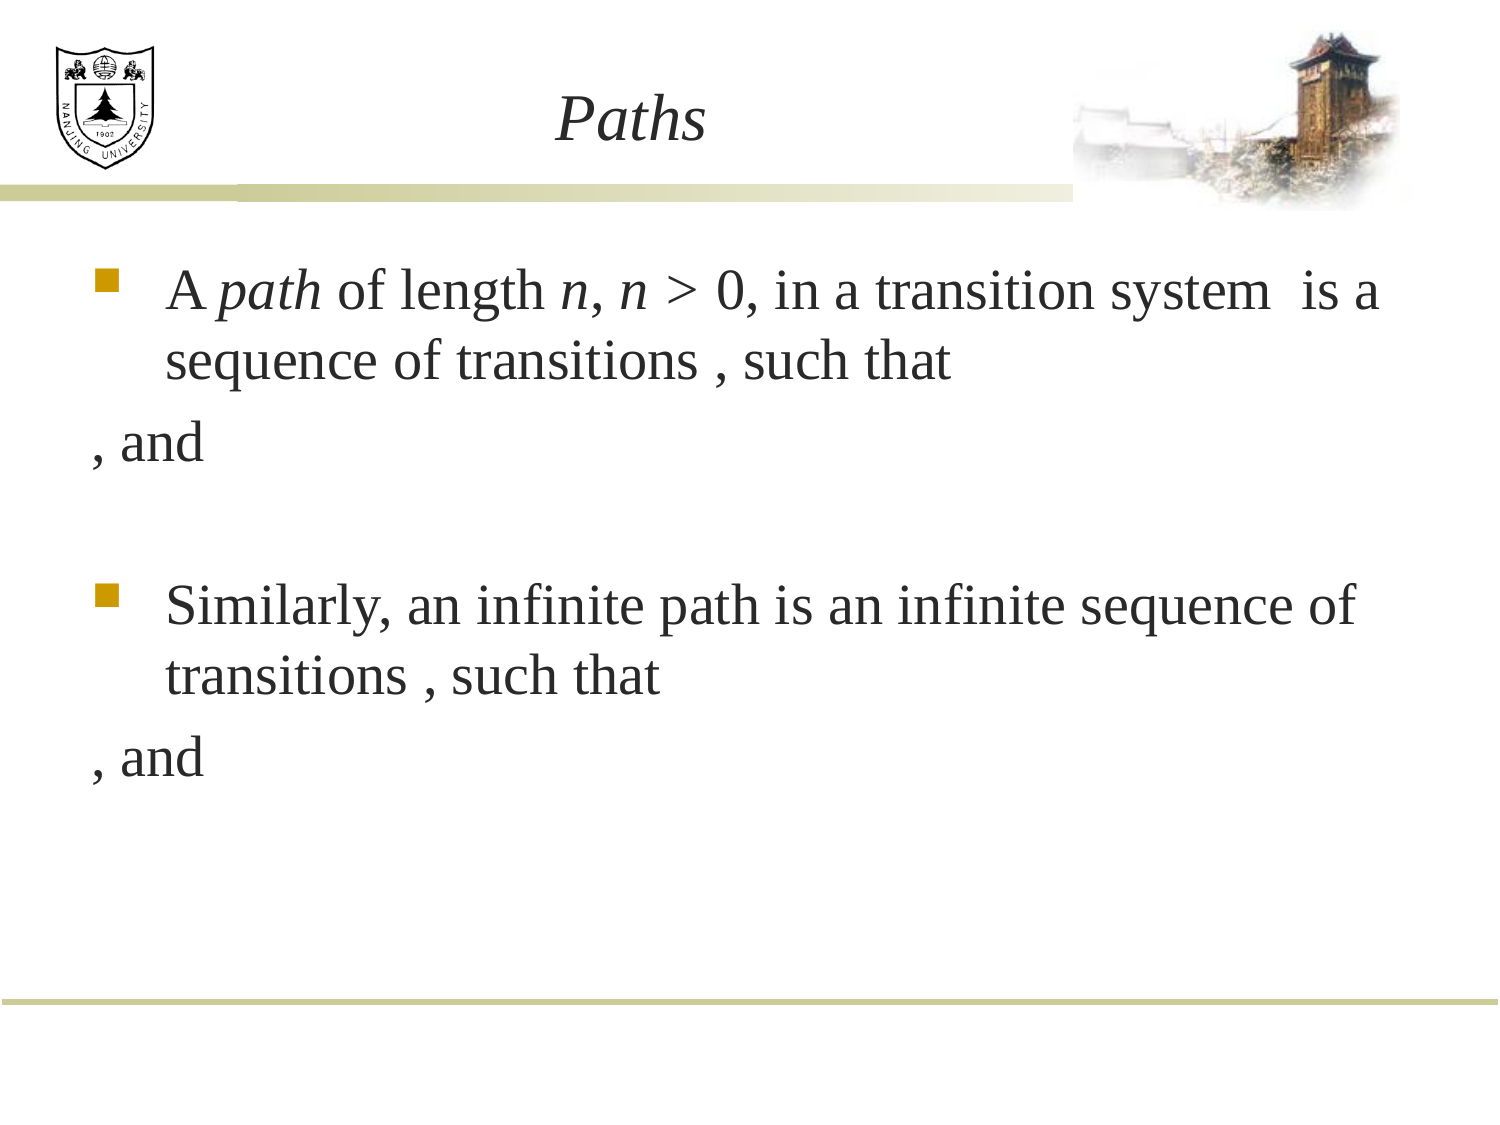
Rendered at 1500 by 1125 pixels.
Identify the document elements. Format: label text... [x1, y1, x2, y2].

picture [2, 999, 1498, 1005]
title Paths [170, 66, 1093, 162]
picture [50, 42, 160, 173]
picture [1073, 30, 1400, 211]
